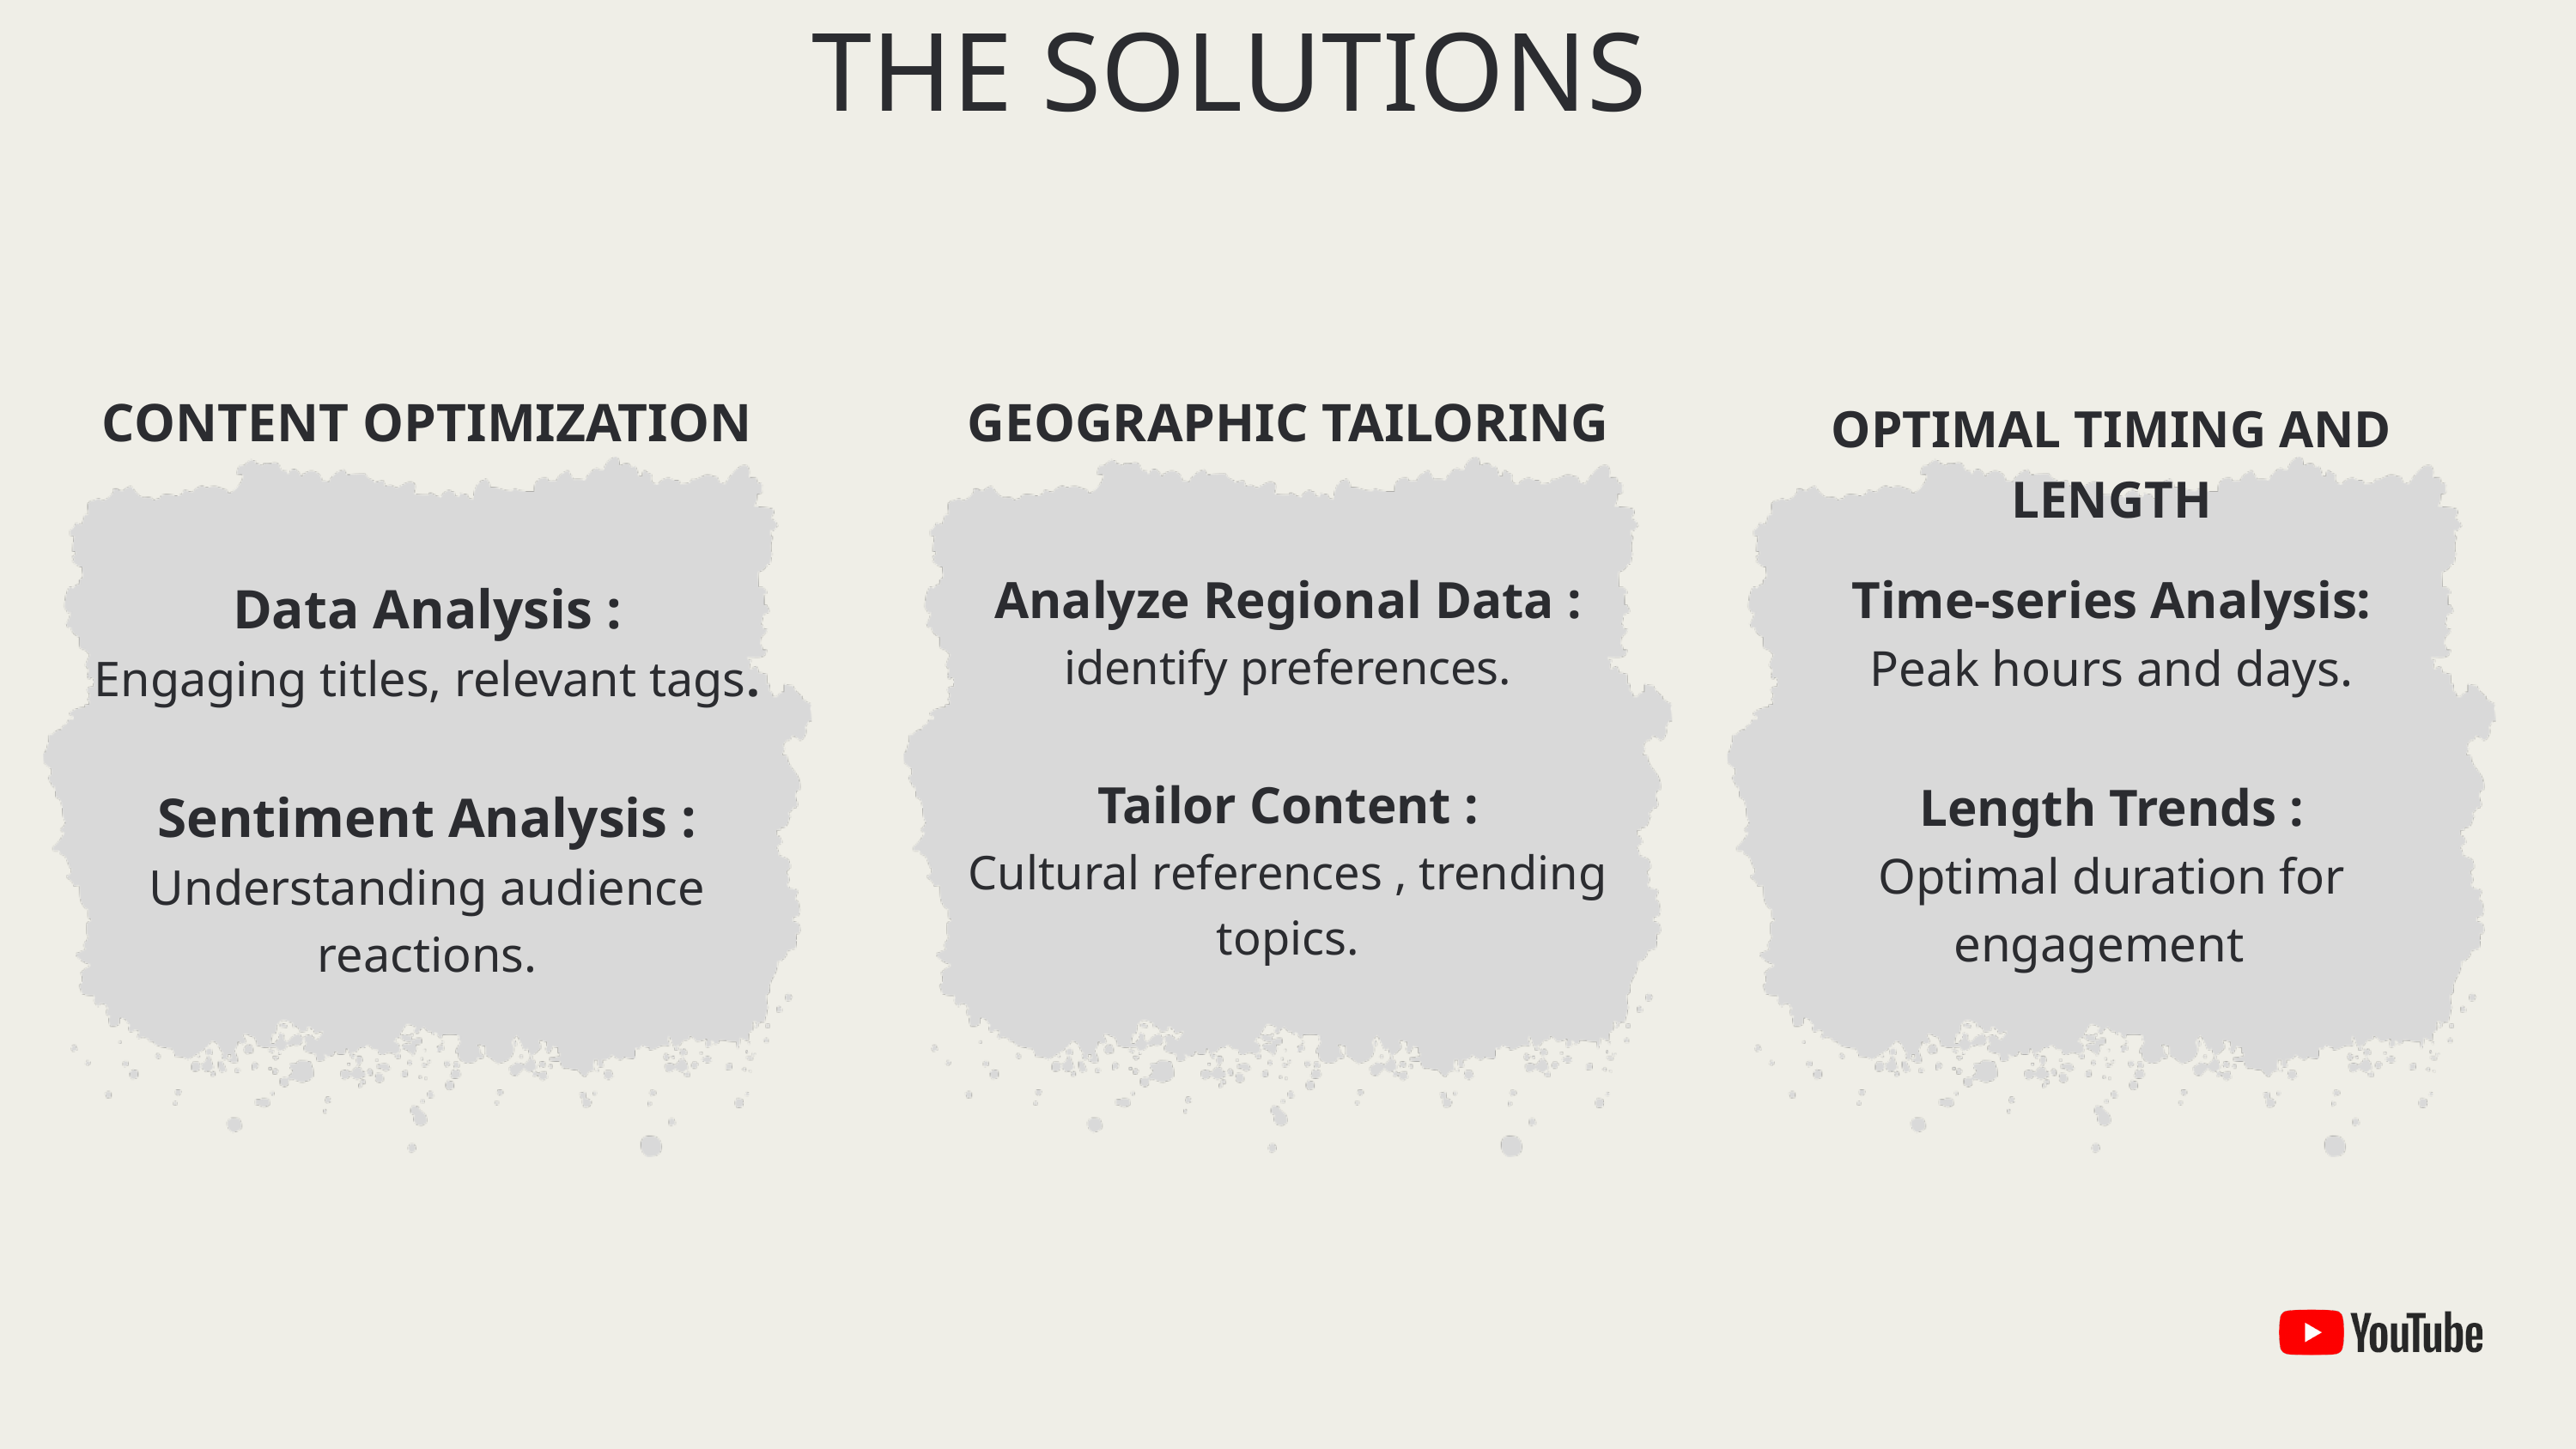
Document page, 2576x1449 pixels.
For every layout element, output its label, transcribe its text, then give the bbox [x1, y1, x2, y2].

text_box Time-series Analysis: Peak hours and days. Length Trends : Optimal duration for engagement [1727, 558, 2496, 972]
text_box GEOGRAPHIC TAILORING [903, 379, 1673, 452]
text_box Data Analysis : Engaging titles, relevant tags. Sentiment Analysis : Understanding audience reactions. [59, 497, 795, 1050]
text_box [903, 1034, 1673, 1157]
text_box [43, 457, 812, 1157]
text_box CONTENT OPTIMIZATION [43, 379, 812, 452]
text_box Analyze Regional Data : identify preferences. Tailor Content : Cultural references , trending topics. [903, 558, 1673, 1034]
text_box [1727, 528, 2496, 558]
text_box THE SOLUTIONS [811, 0, 2152, 133]
text_box [2265, 1268, 2496, 1397]
text_box [1727, 972, 2496, 1157]
text_box [903, 457, 1673, 558]
text_box OPTIMAL TIMING AND LENGTH [1727, 387, 2496, 528]
